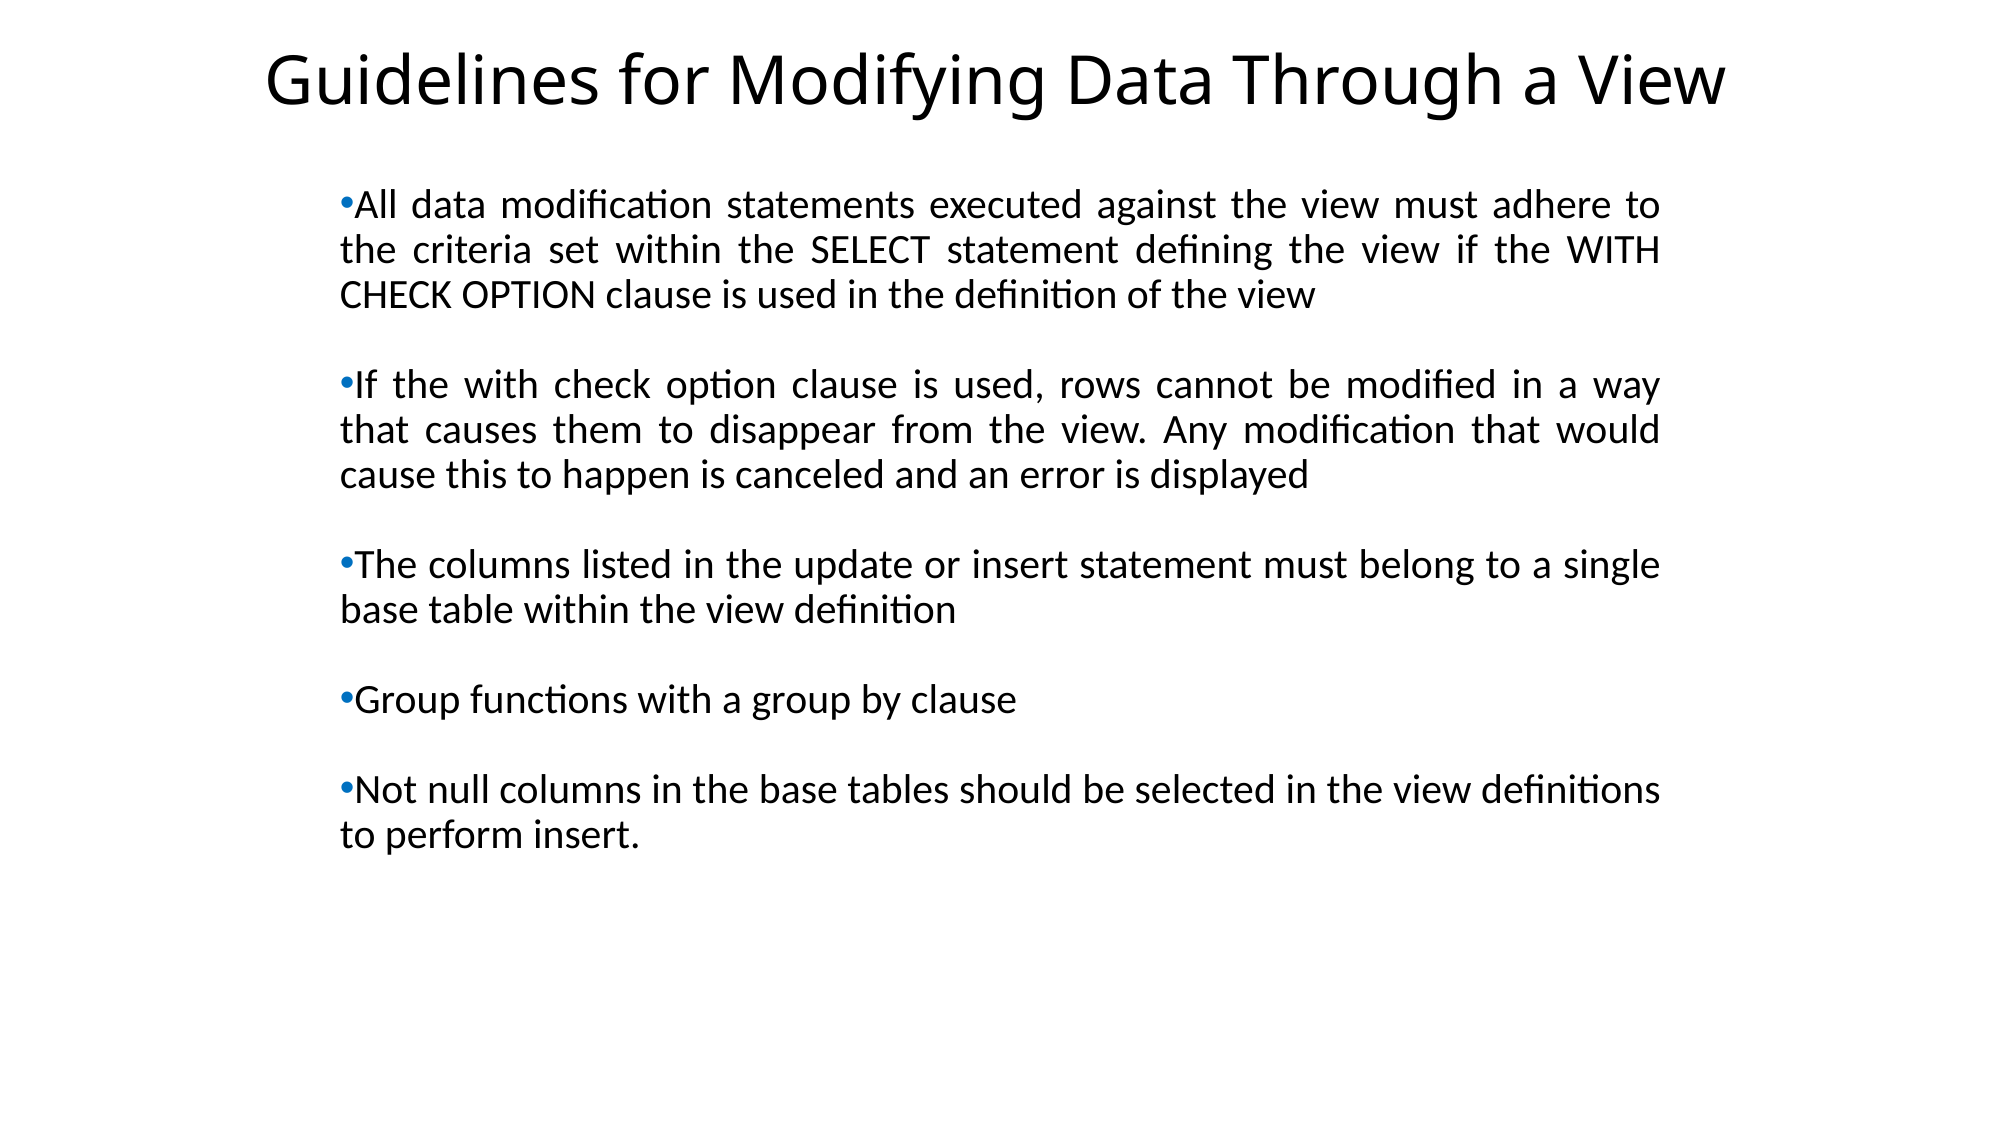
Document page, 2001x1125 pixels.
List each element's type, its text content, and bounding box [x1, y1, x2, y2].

title Guidelines for Modifying Data Through a View [249, 37, 1750, 129]
list All data modification statements executed against the view must adhere to the criteria set within the SELECT statement defining the view if the WITH CHECK OPTION clause is used in the definition of the view If the with check option clause is used, rows cannot be modified in a way that causes them to disappear from the view. Any modification that would cause this to happen is canceled and an error is displayed The columns listed in the update or insert statement must belong to a single base table within the view definition Group functions with a group by clause Not null columns in the base tables should be selected in the view definitions to perform insert. [324, 174, 1677, 1038]
